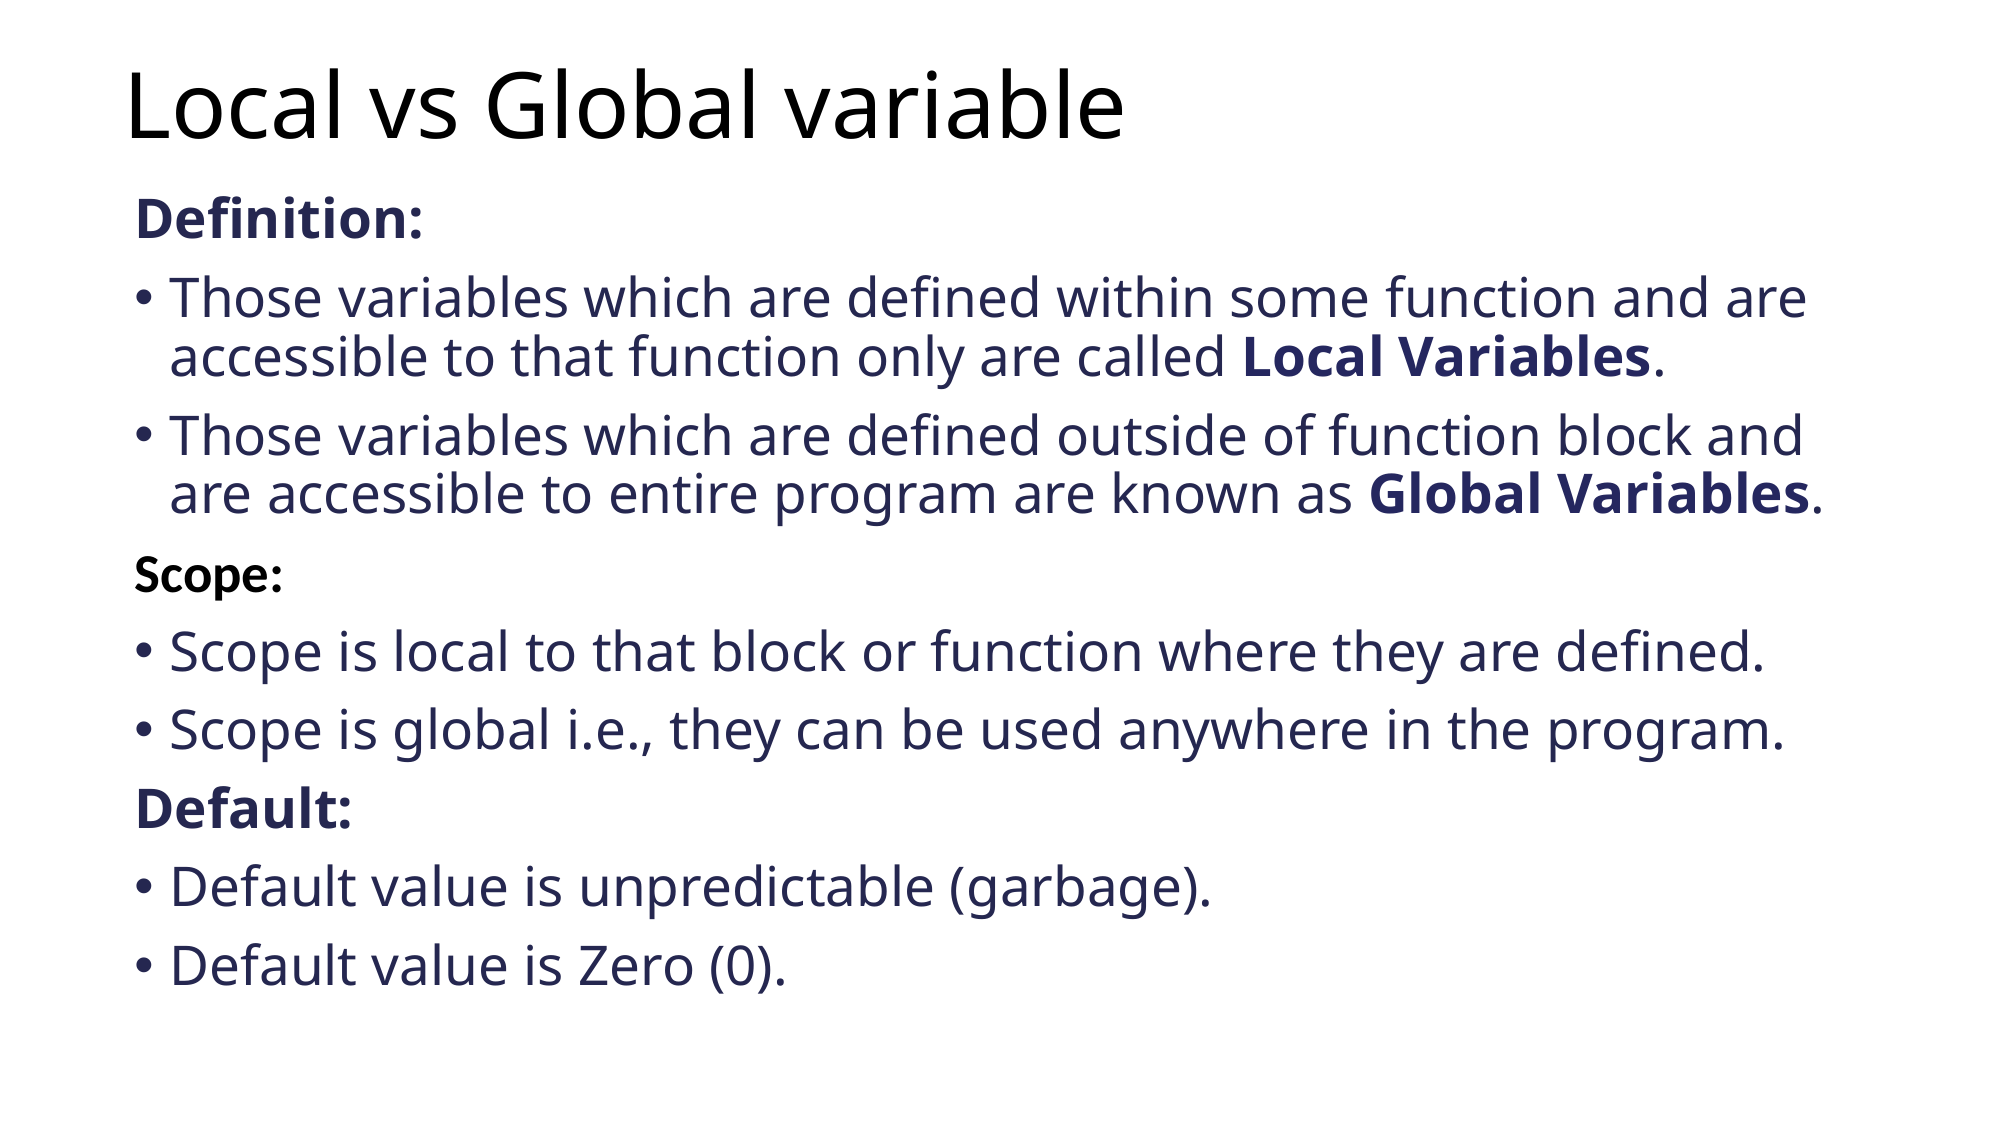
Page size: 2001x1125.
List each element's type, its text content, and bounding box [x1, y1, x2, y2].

list Definition: Those variables which are defined within some function and are accessible to that function only are called Local Variables. Those variables which are defined outside of function block and are accessible to entire program are known as Global Variables. Scope: Scope is local to that block or function where they are defined. Scope is global i.e., they can be used anywhere in the program. Default: Default value is unpredictable (garbage). Default value is Zero (0). [119, 184, 1845, 1066]
title Local vs Global variable [108, 0, 1834, 218]
